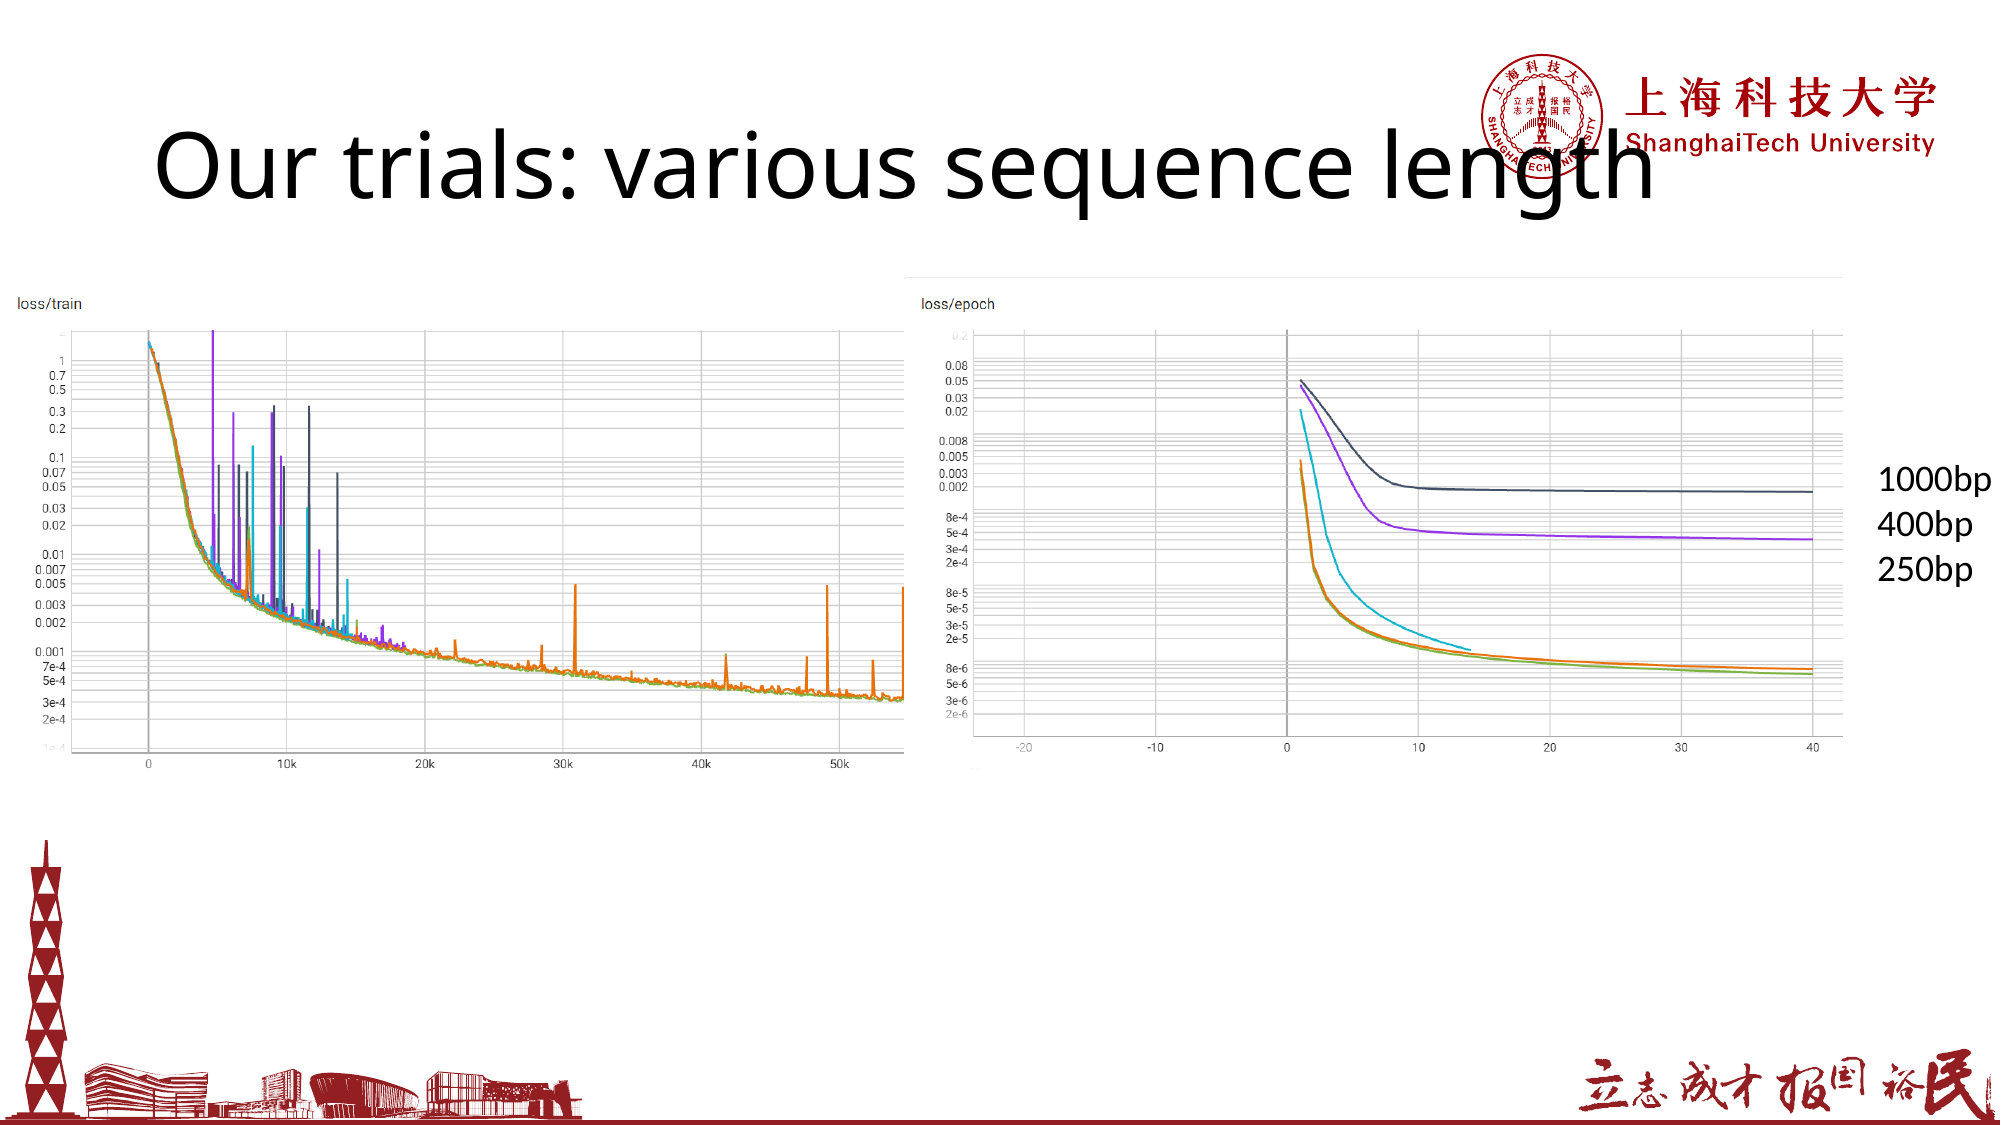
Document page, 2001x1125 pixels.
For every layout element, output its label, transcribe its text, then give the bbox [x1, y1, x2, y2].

text_box 1000bp 400bp 250bp [1862, 446, 2000, 597]
picture [0, 277, 1843, 776]
title Our trials: various sequence length [137, 59, 1863, 278]
